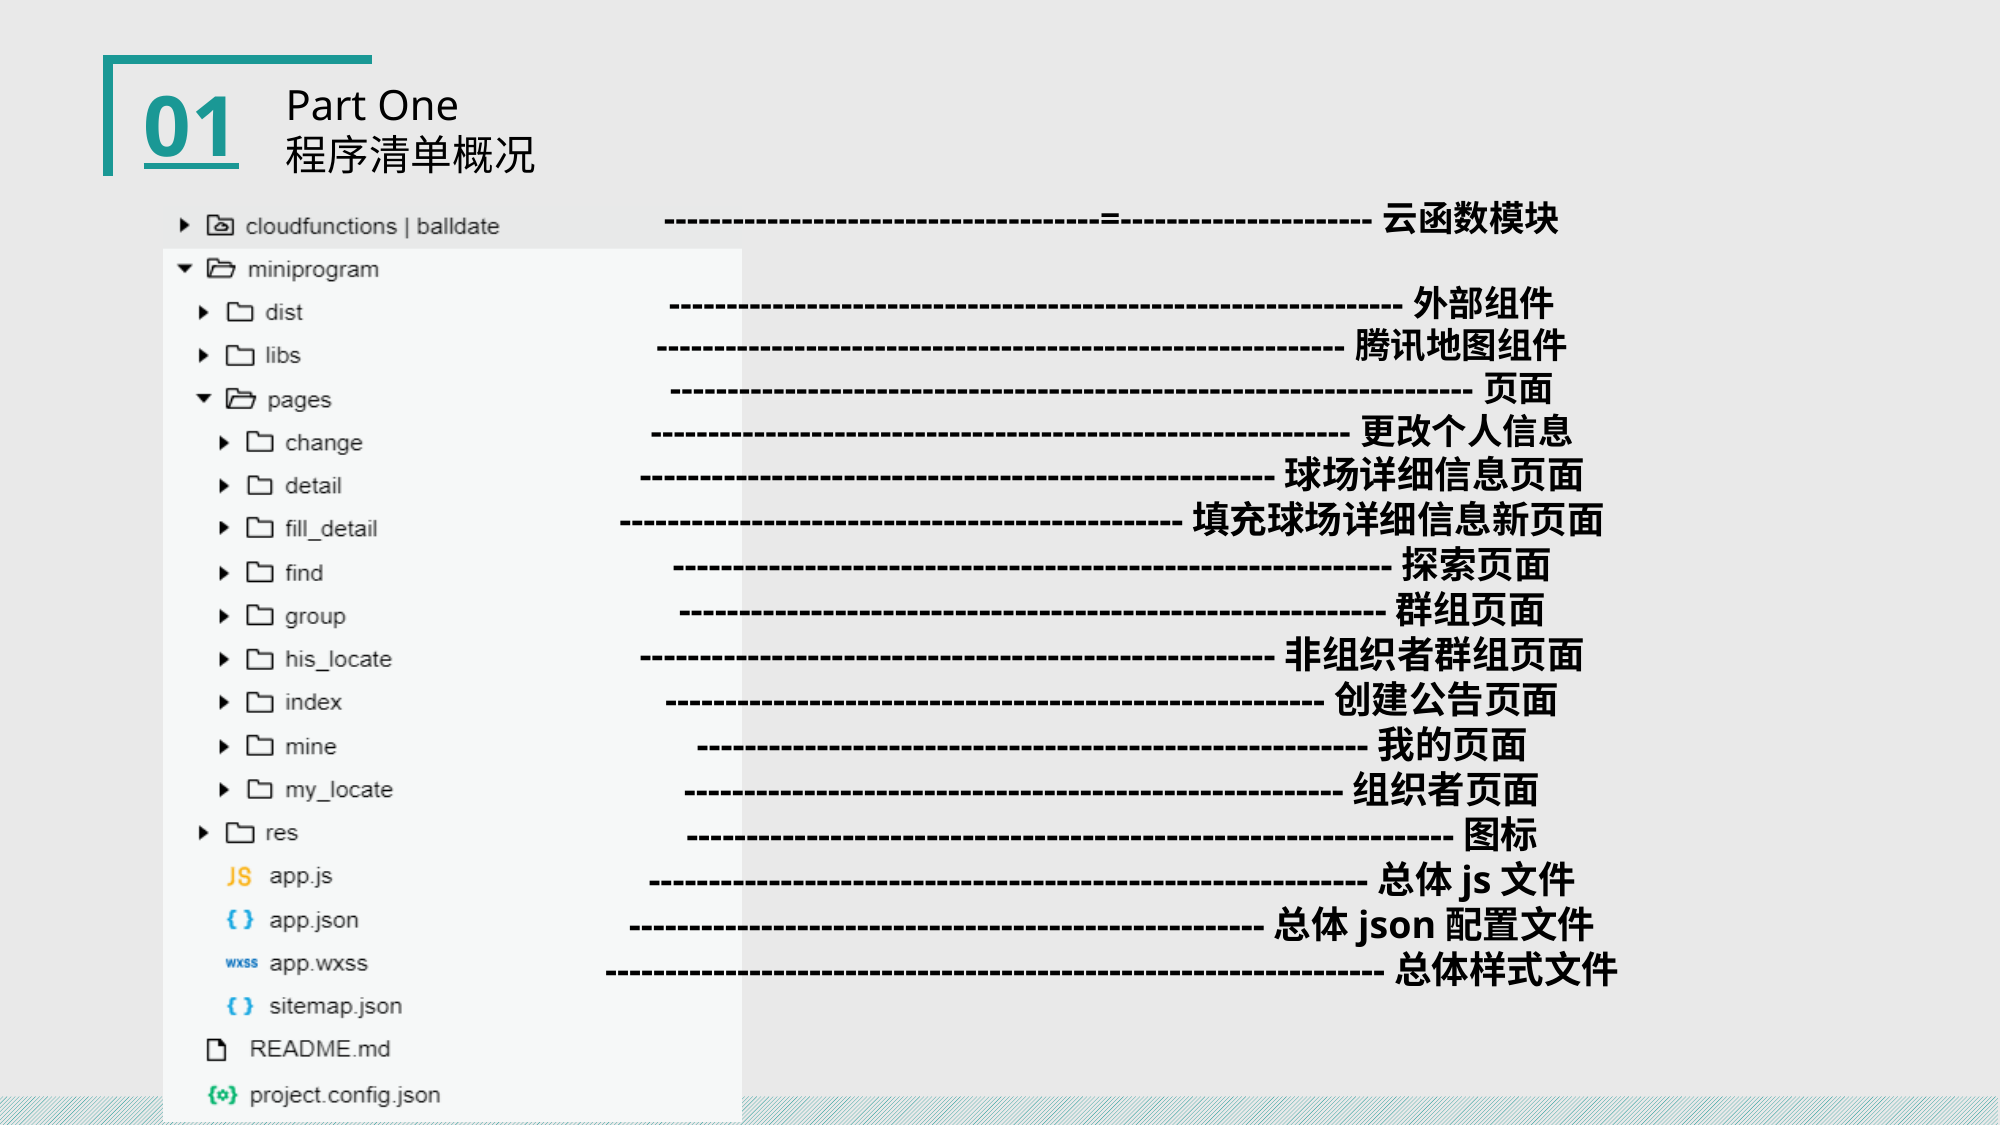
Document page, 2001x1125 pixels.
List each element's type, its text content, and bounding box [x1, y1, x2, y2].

text_box Part One 程序清单概况 [270, 71, 1041, 186]
text_box --------------------------------------=----------------------云函数模块 ----------------------------------------------------------------外部组件 ------------------------------------------------------------腾讯地图组件 ----------------------------------------------------------------------页面 -------------------------------------------------------------更改个人信息 -----------------------------------------------------球场详细信息页面 -----------------------------------------------填充球场详细信息新页面 ------------------------------------------------------------探索页面 -----------------------------------------------------------群组页面 -----------------------------------------------------非组织者群组页面 -------------------------------------------------------创建公告页面 --------------------------------------------------------我的页面 -------------------------------------------------------组织者页面 ----------------------------------------------------------------图标 ------------------------------------------------------------总体js文件 -----------------------------------------------------总体json配置文件 -----------------------------------------------------------------总体样式文件 [224, 188, 2000, 1125]
text_box 01 [128, 66, 271, 181]
picture [163, 206, 742, 1122]
